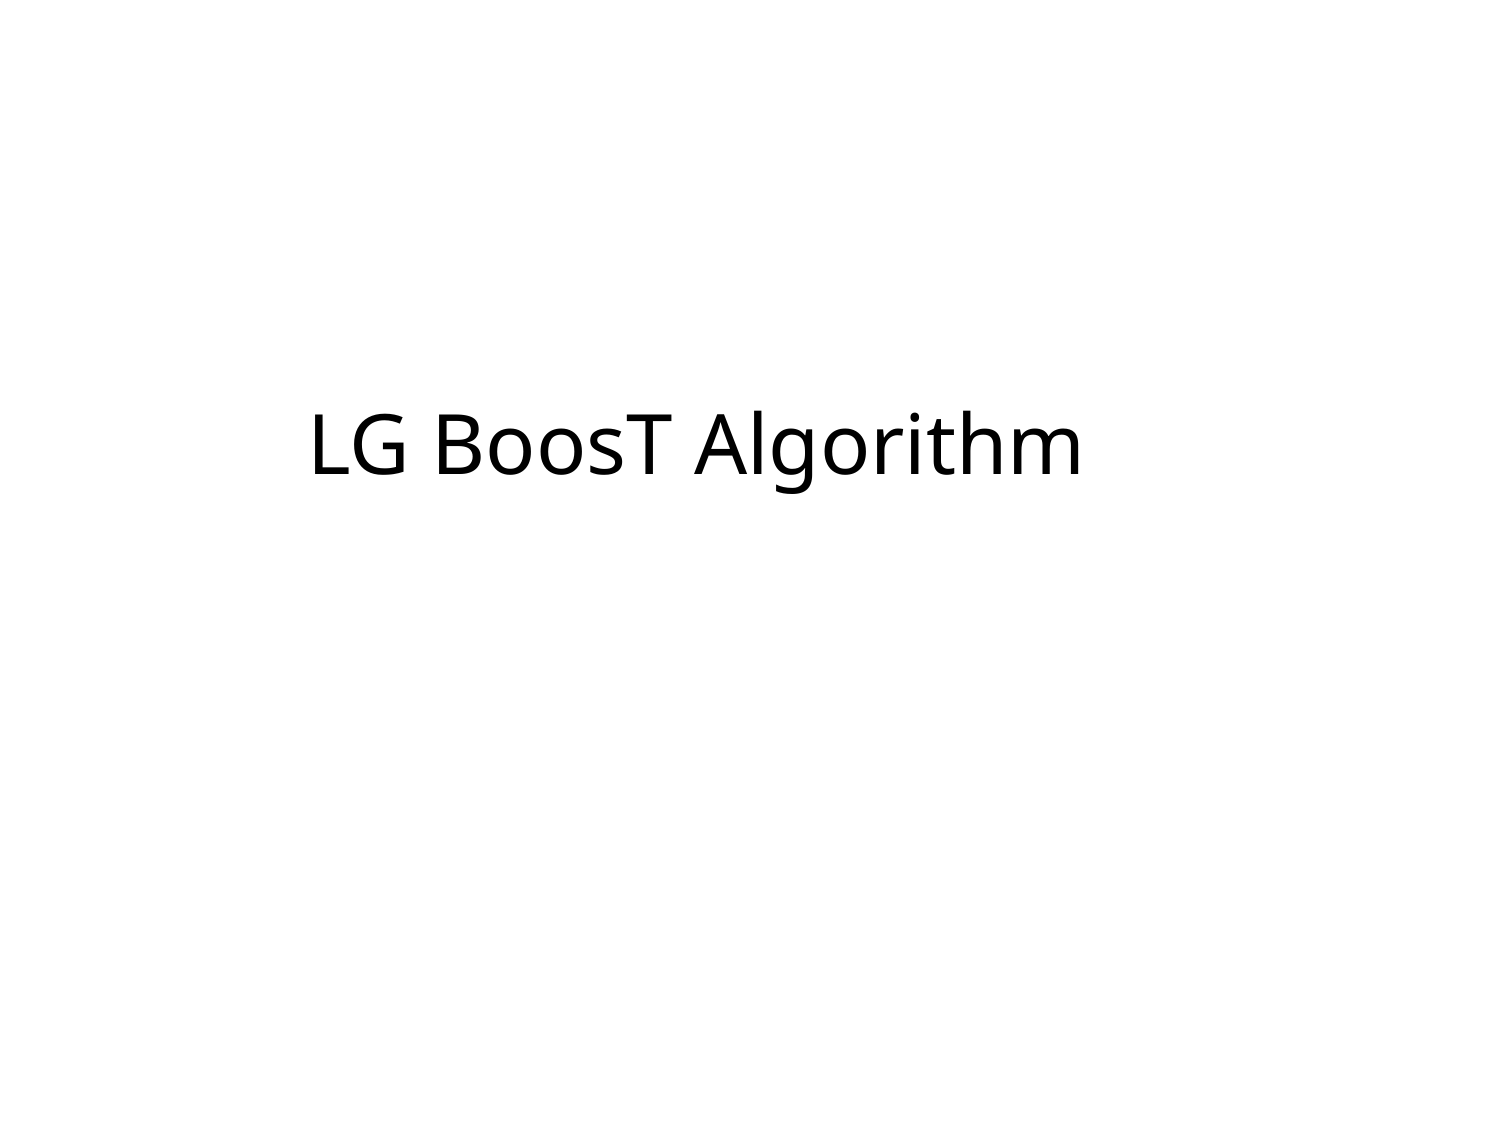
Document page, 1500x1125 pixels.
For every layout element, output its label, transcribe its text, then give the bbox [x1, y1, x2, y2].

text_box LG BoosT Algorithm [292, 384, 1262, 500]
